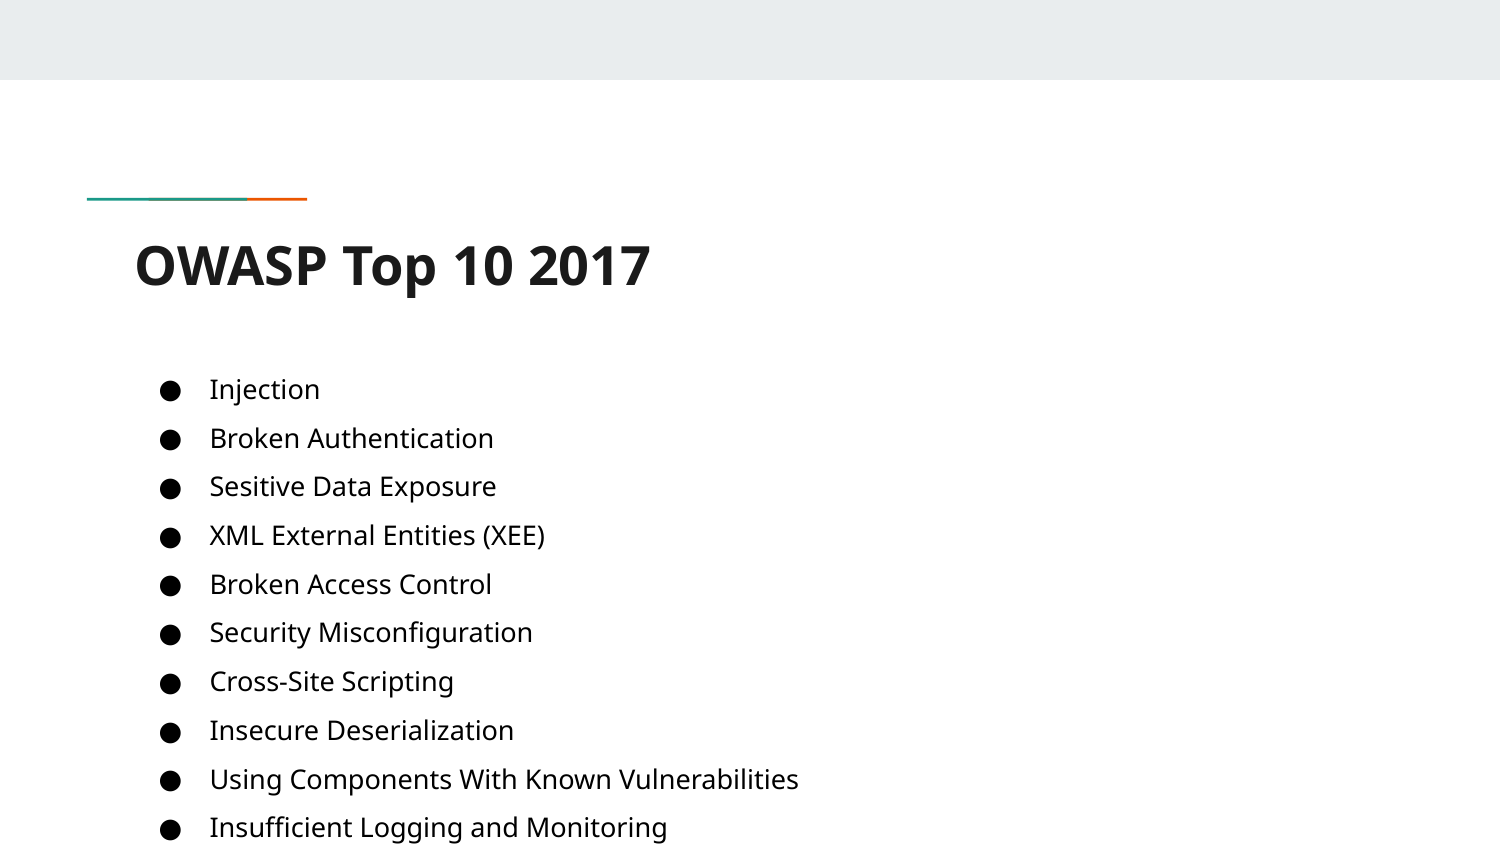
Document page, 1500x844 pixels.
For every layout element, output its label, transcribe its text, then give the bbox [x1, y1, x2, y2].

title OWASP Top 10 2017 [119, 216, 1381, 305]
list Injection Broken Authentication Sesitive Data Exposure XML External Entities (XEE) Broken Access Control Security Misconfiguration Cross-Site Scripting Insecure Deserialization Using Components With Known Vulnerabilities Insufficient Logging and Monitoring [119, 341, 1381, 712]
